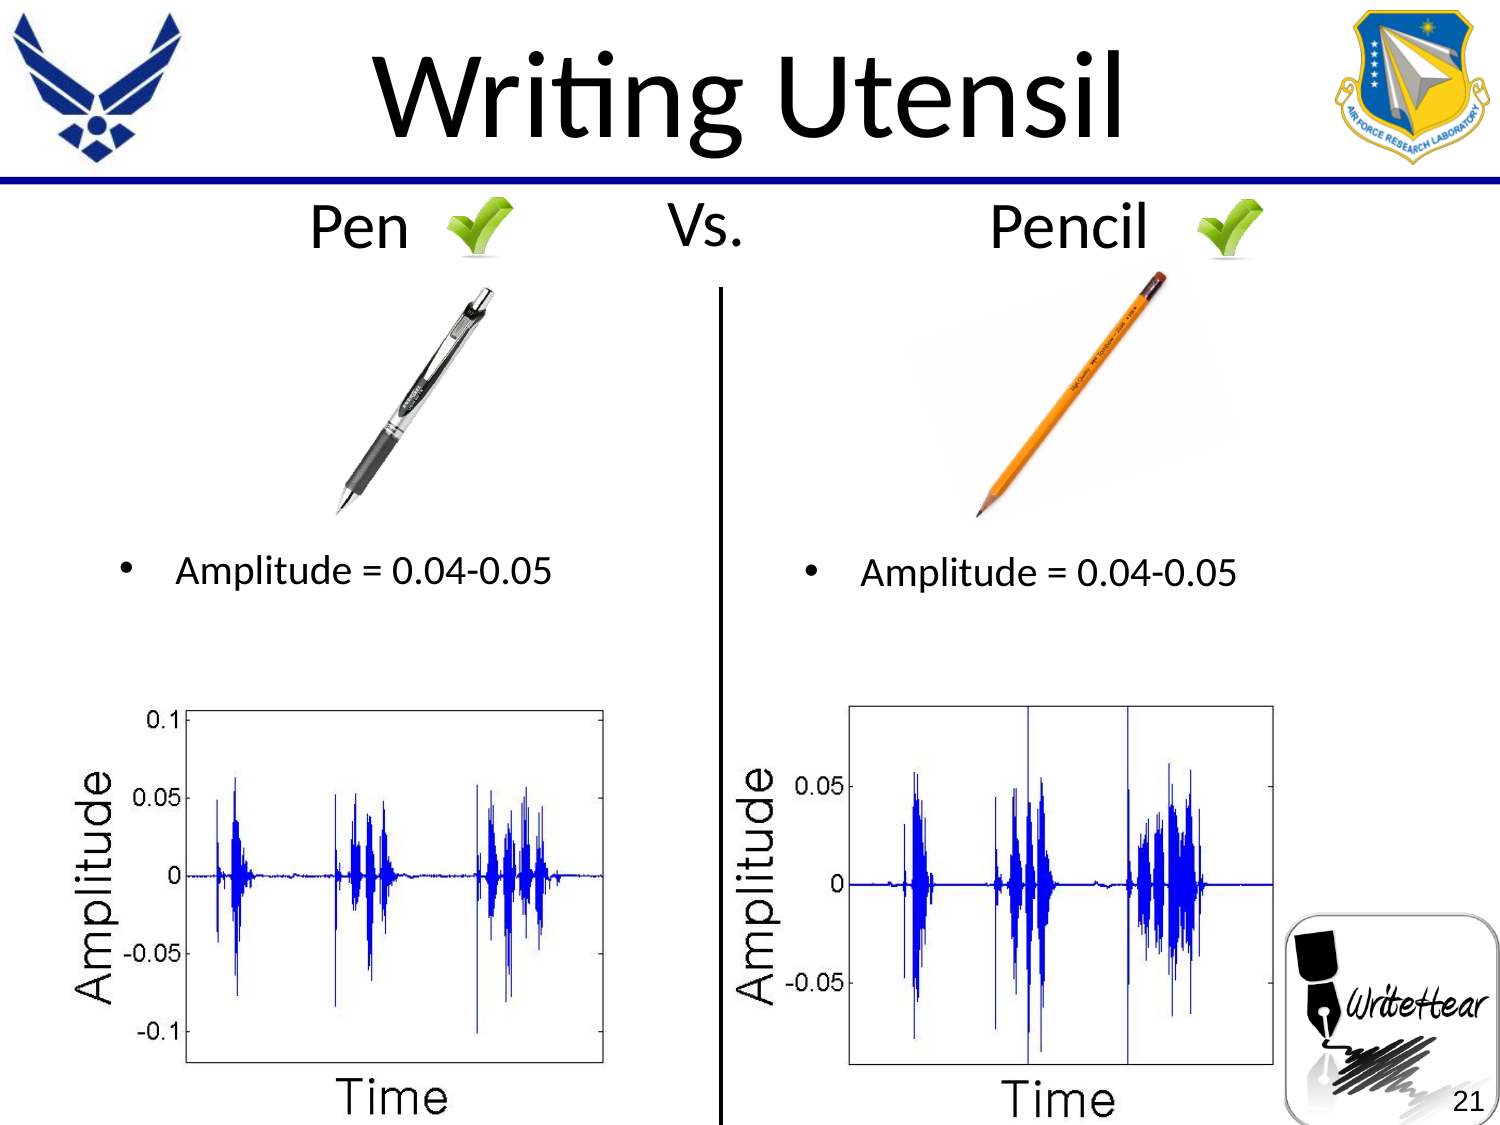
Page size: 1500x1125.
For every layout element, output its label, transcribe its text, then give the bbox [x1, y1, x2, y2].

picture [723, 698, 1500, 1125]
text_box Vs. [652, 172, 790, 267]
text_box Pencil [862, 174, 1277, 270]
picture [437, 186, 520, 269]
picture [6, 11, 174, 175]
text_box Pen [169, 174, 550, 270]
text_box Amplitude = 0.04-0.05 [104, 535, 666, 600]
text_box Amplitude = 0.04-0.05 [789, 537, 1351, 603]
picture [329, 282, 544, 516]
picture [907, 270, 1241, 529]
picture [62, 700, 611, 1124]
picture [1187, 188, 1270, 271]
title Writing Utensil [174, 0, 1325, 175]
picture [1335, 10, 1490, 165]
